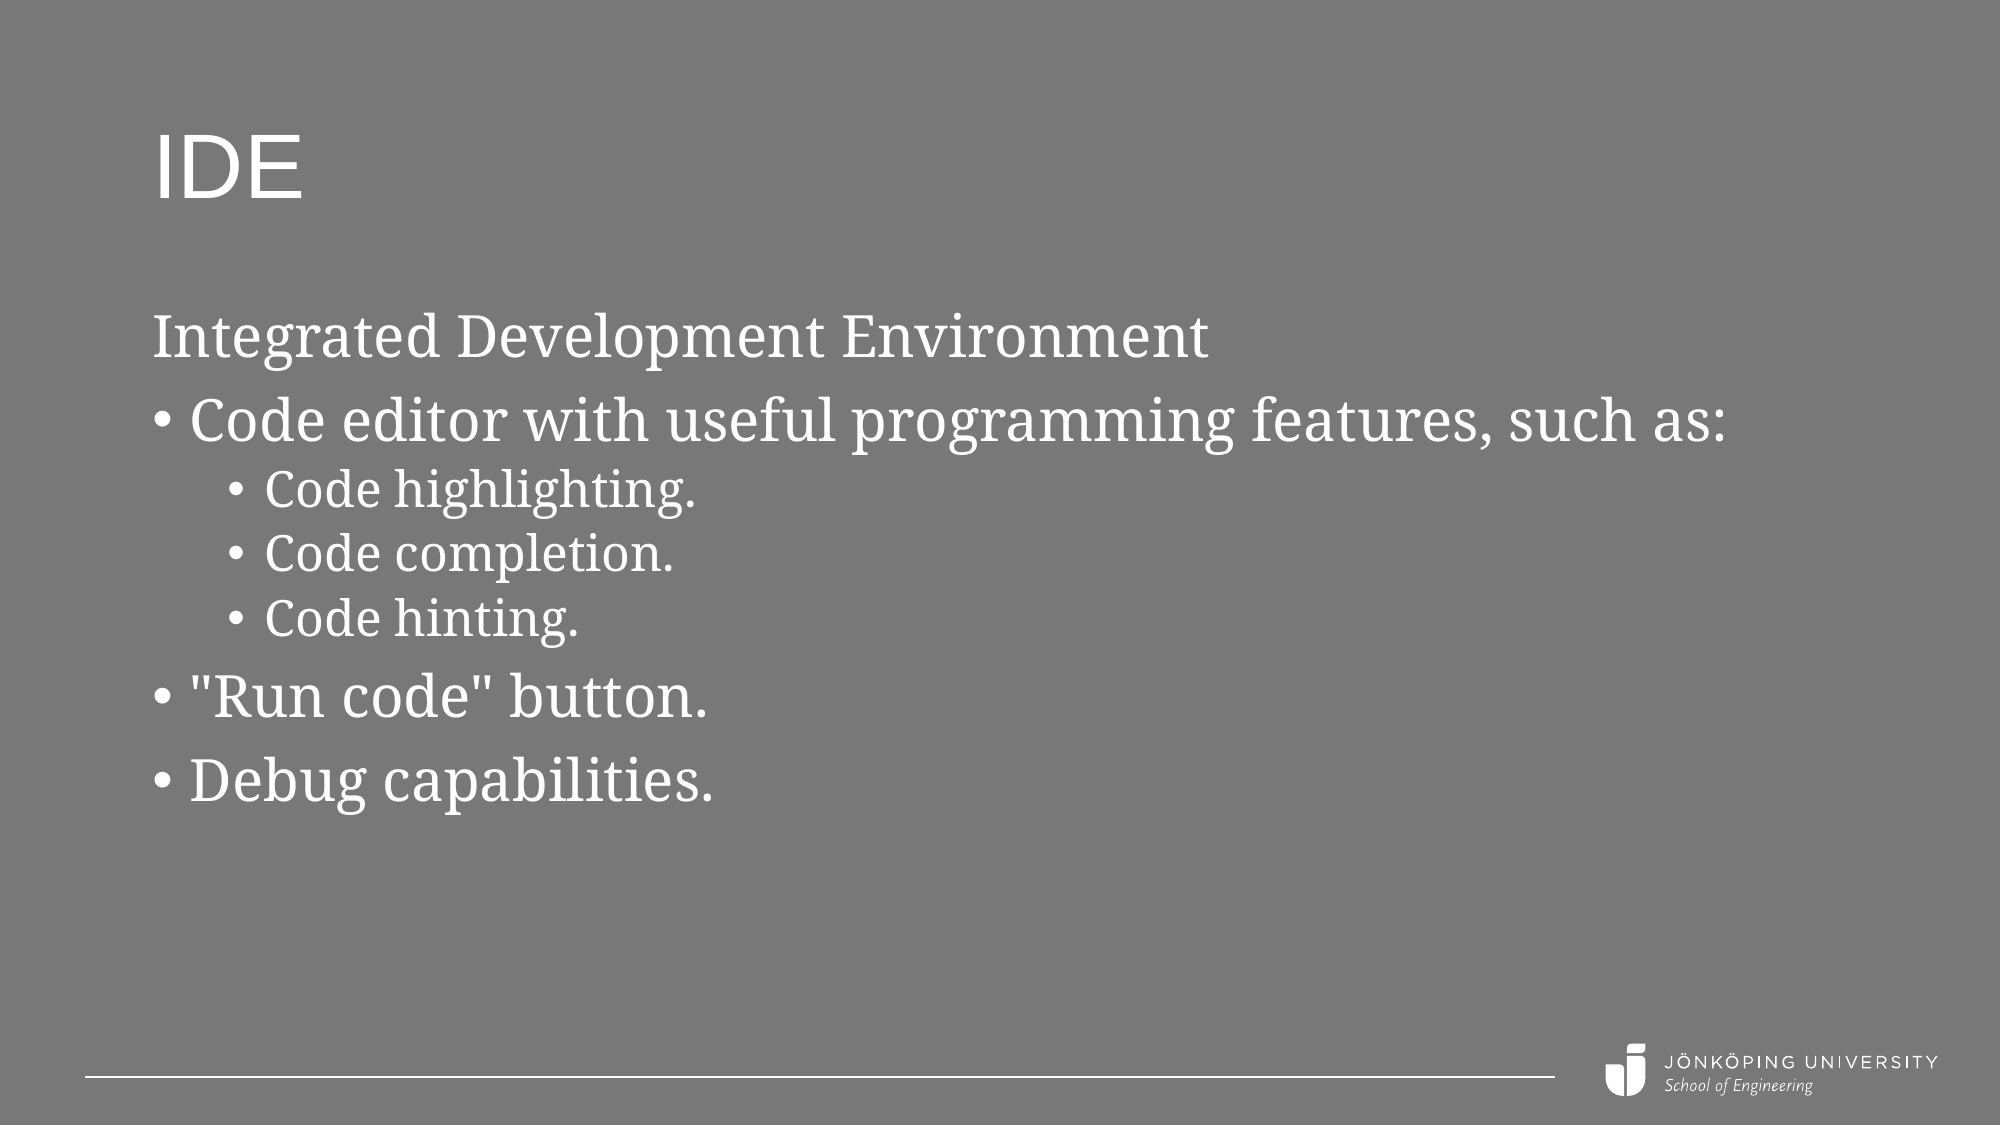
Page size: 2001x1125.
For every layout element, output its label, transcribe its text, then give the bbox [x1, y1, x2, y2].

title IDE [137, 59, 1863, 278]
list Integrated Development Environment Code editor with useful programming features, such as: Code highlighting. Code completion. Code hinting. "Run code" button. Debug capabilities. [137, 299, 1863, 953]
